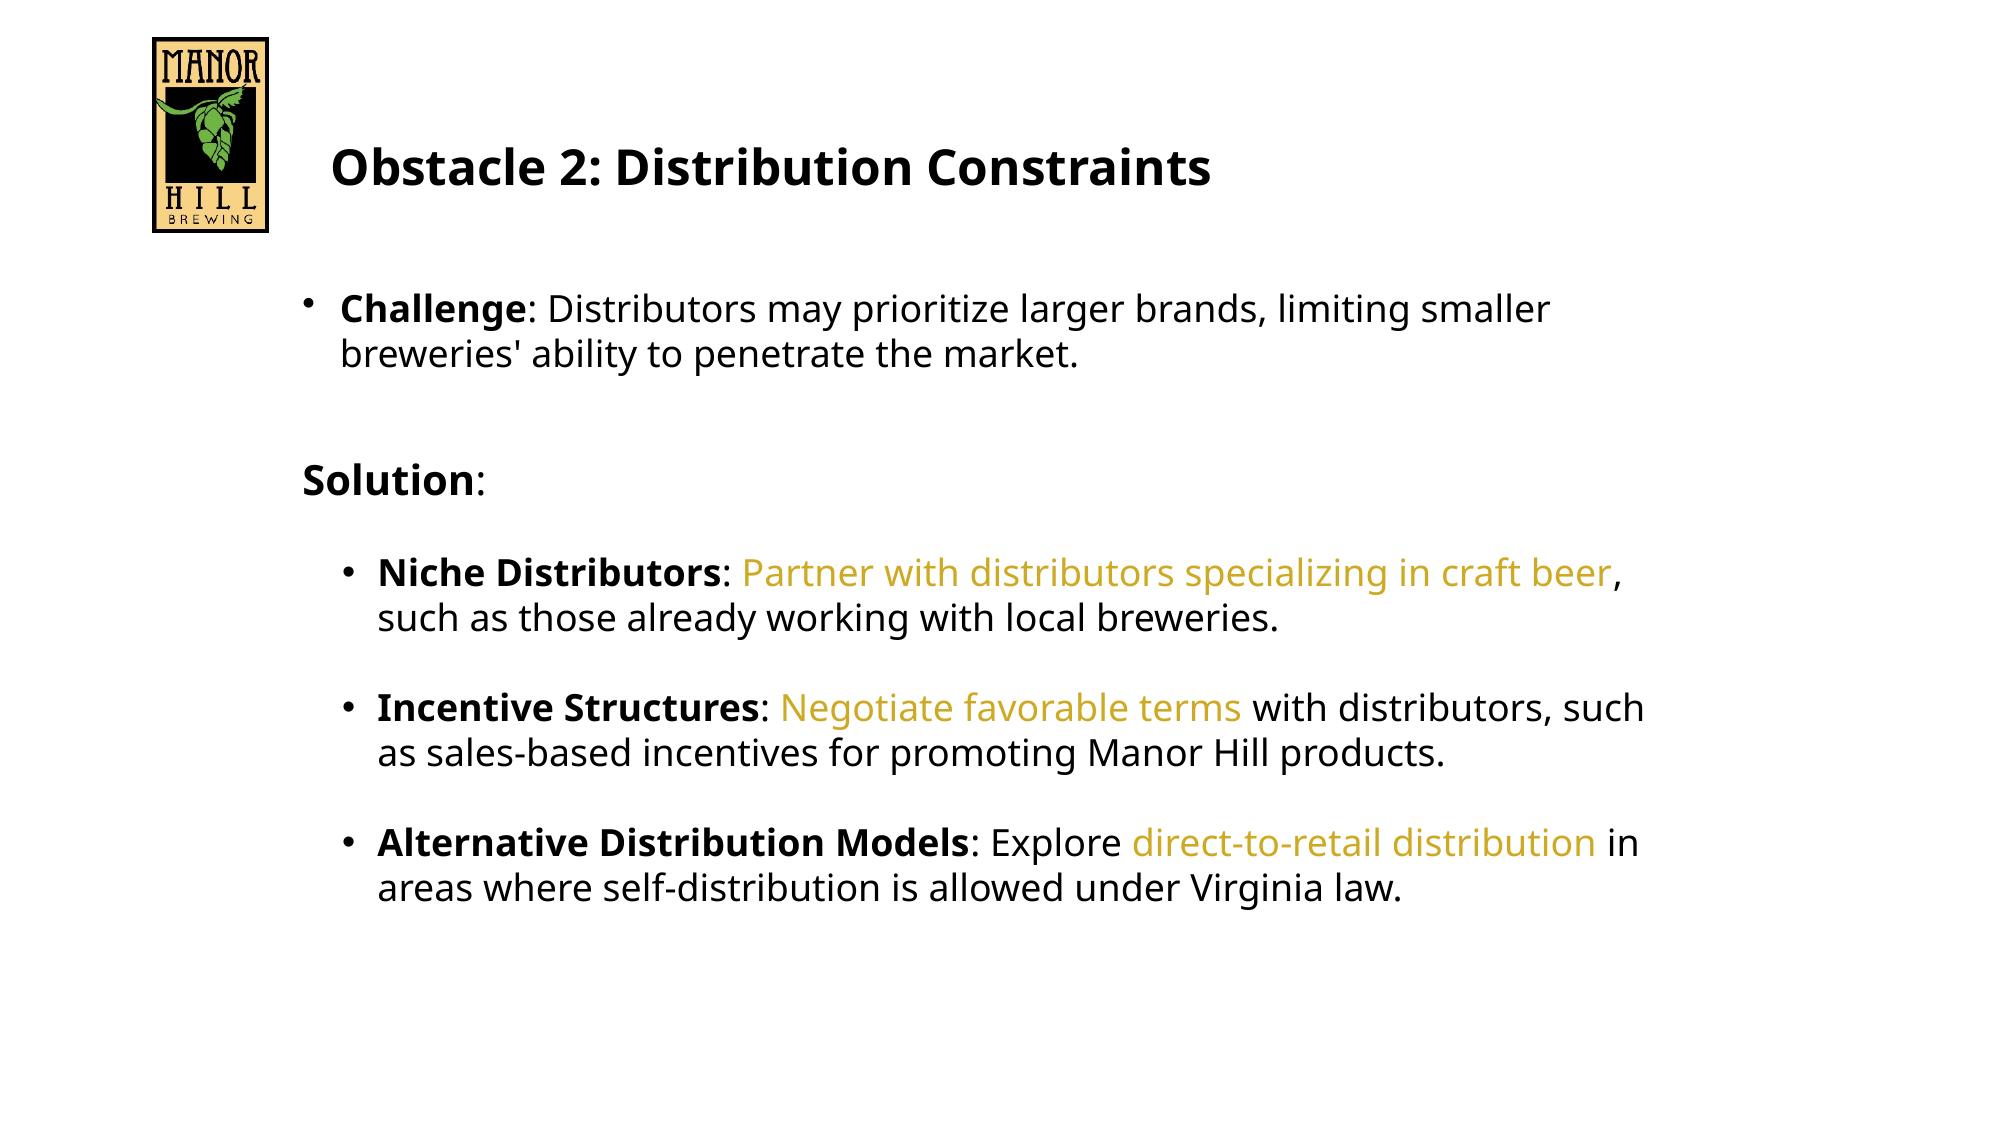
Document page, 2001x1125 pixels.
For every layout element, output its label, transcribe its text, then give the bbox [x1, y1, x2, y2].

text_box ​ Challenge: Distributors may prioritize larger brands, limiting smaller breweries' ability to penetrate the market. [287, 232, 1606, 383]
picture [152, 37, 269, 233]
text_box Solution: Niche Distributors: Partner with distributors specializing in craft beer, such as those already working with local breweries. Incentive Structures: Negotiate favorable terms with distributors, such as sales-based incentives for promoting Manor Hill products. Alternative Distribution Models: Explore direct-to-retail distribution in areas where self-distribution is allowed under Virginia law. [287, 356, 1684, 962]
title Obstacle 2: Distribution Constraints [315, 94, 1779, 210]
